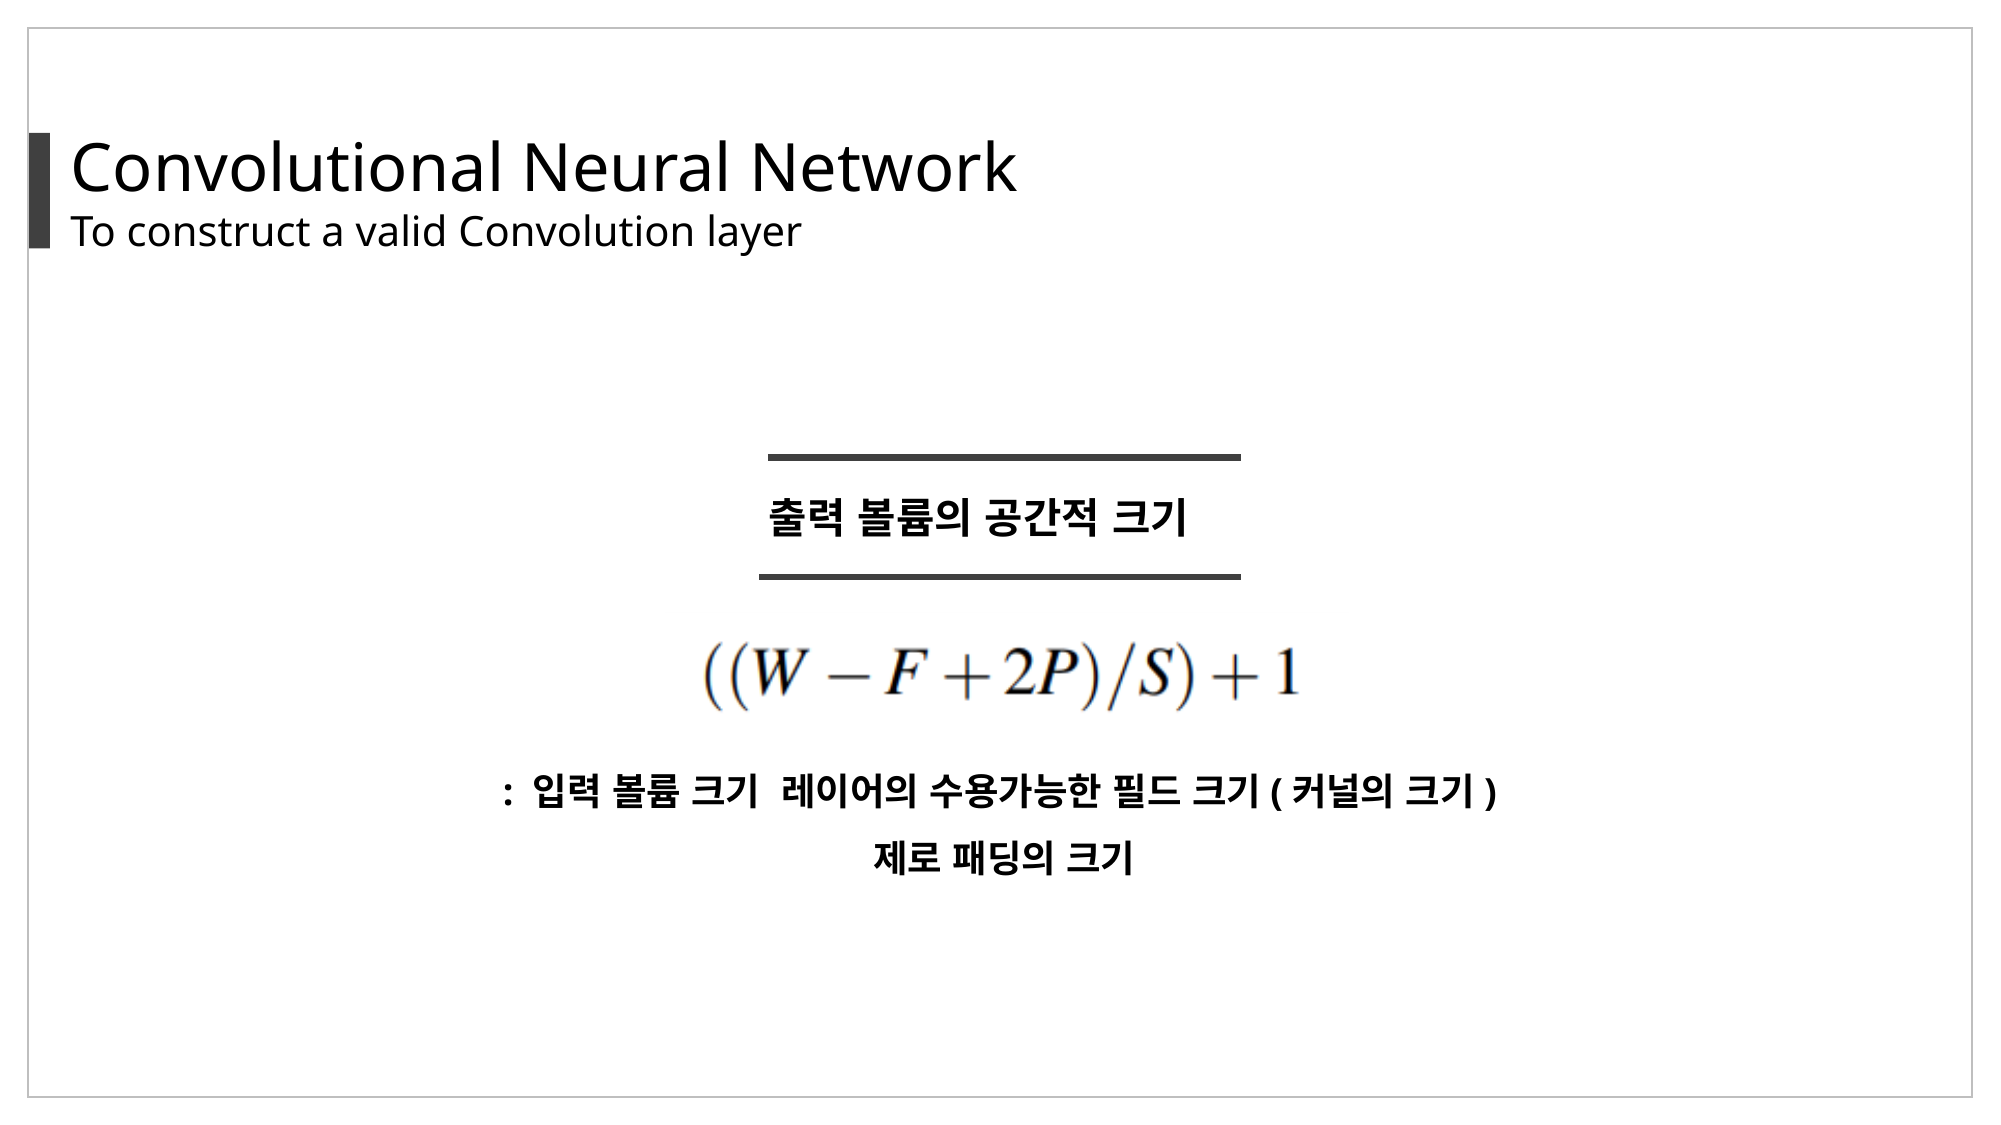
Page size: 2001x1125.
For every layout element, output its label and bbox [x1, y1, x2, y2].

picture [665, 611, 1349, 755]
text_box [27, 27, 1973, 1098]
